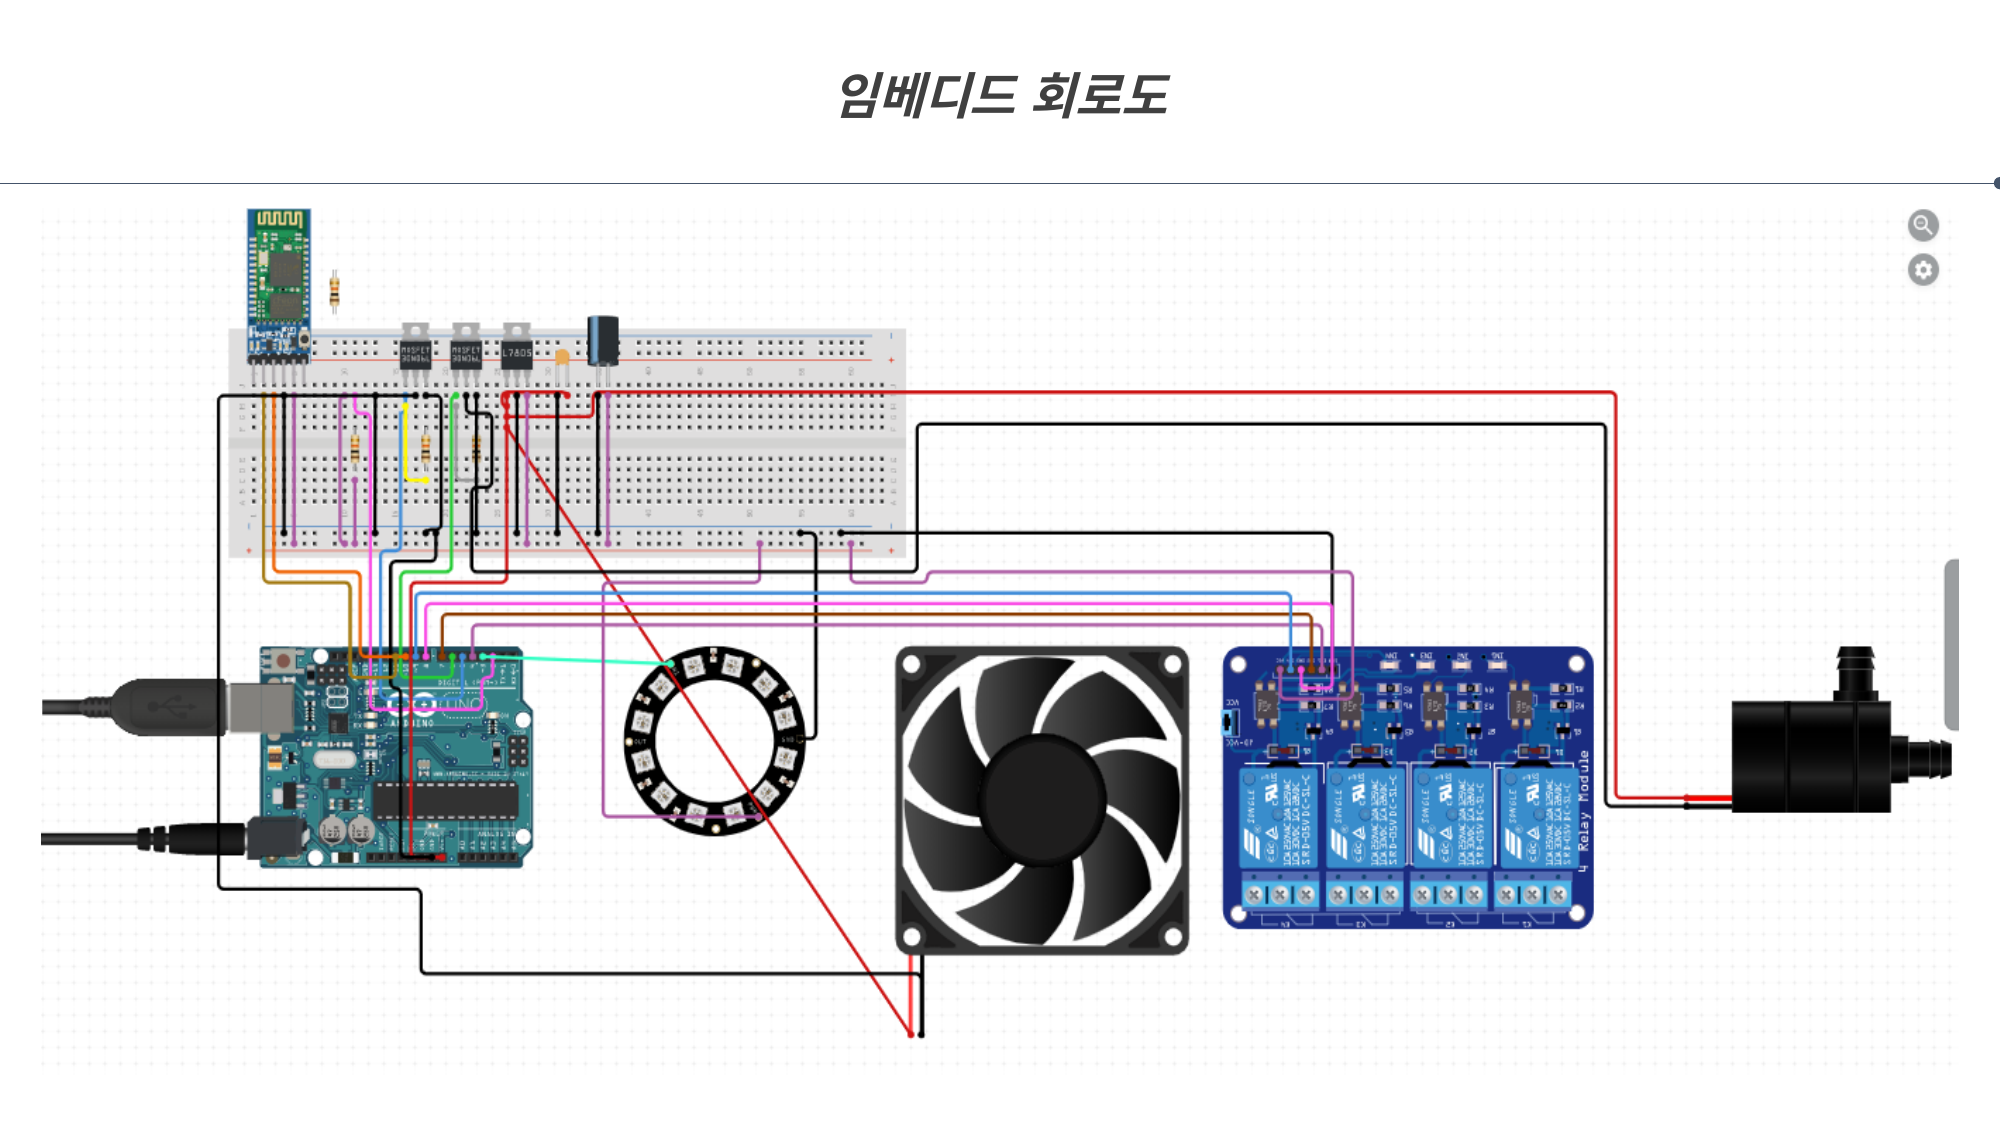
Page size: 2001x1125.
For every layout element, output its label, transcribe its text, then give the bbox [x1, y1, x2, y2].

picture [41, 208, 1959, 1075]
text_box 임베디드 회로도 [0, 0, 2000, 160]
